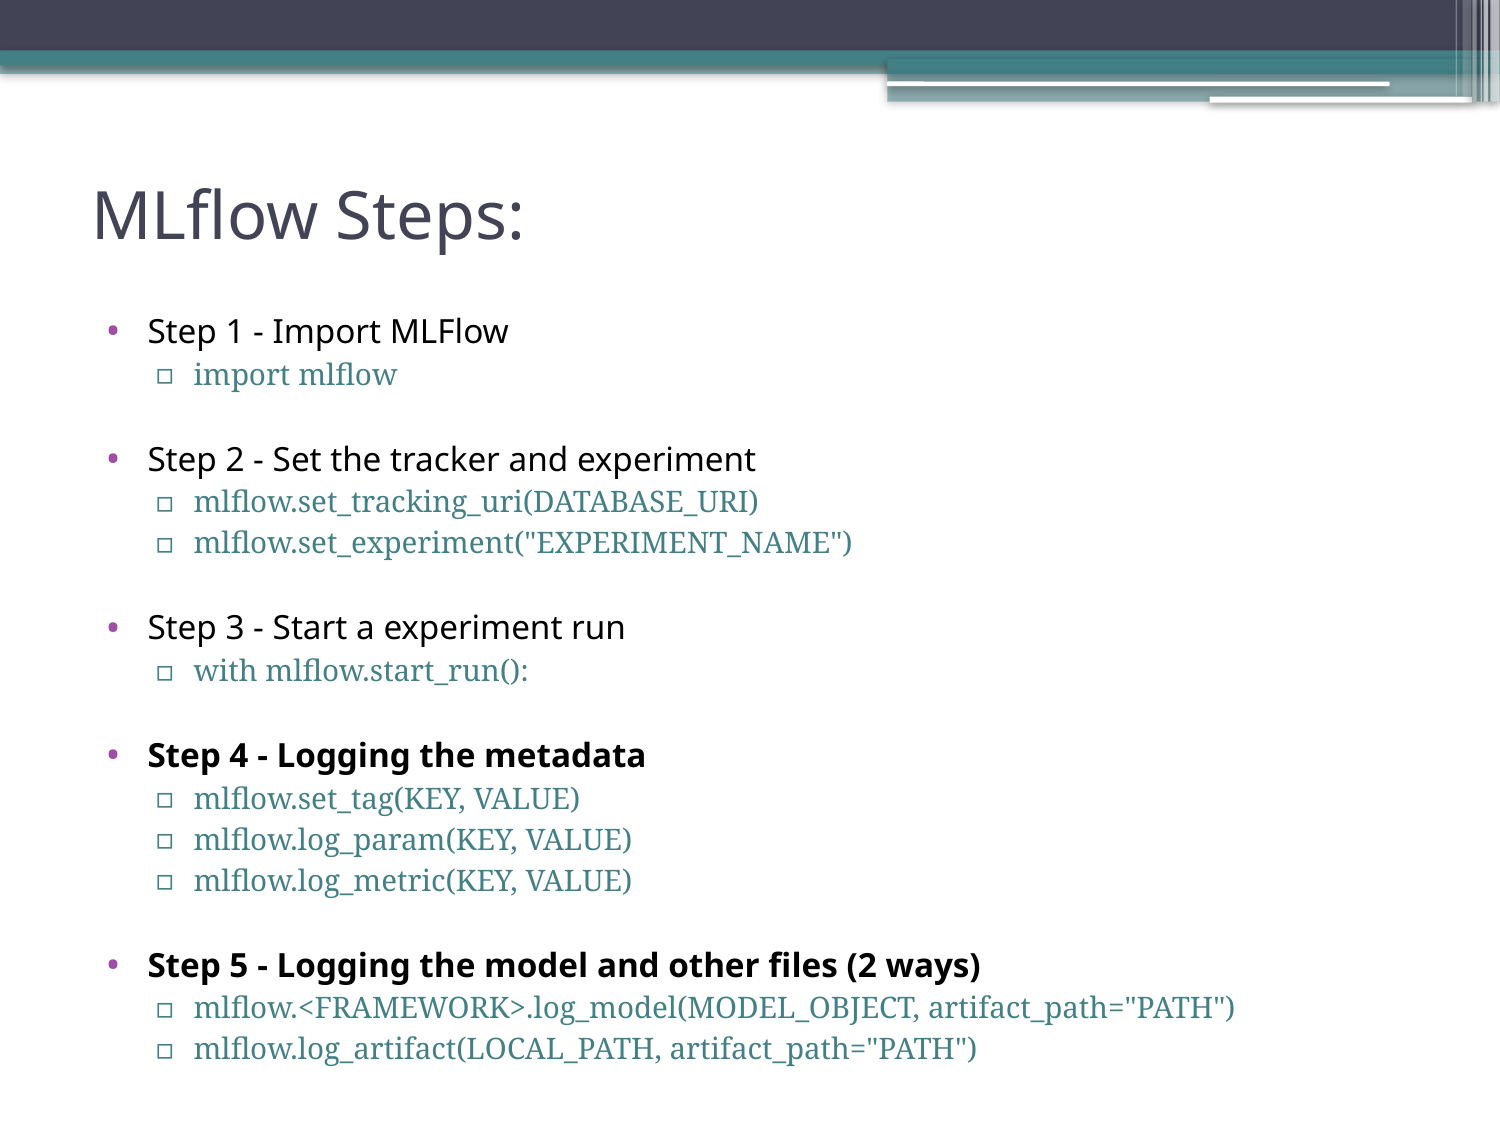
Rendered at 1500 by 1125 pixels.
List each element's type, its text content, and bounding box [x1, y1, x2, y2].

title MLflow Steps: [76, 125, 1427, 301]
list Step 1 - Import MLFlow import mlflow Step 2 - Set the tracker and experiment mlflow.set_tracking_uri(DATABASE_URI) mlflow.set_experiment("EXPERIMENT_NAME") Step 3 - Start a experiment run with mlflow.start_run(): Step 4 - Logging the metadata mlflow.set_tag(KEY, VALUE) mlflow.log_param(KEY, VALUE) mlflow.log_metric(KEY, VALUE) Step 5 - Logging the model and other files (2 ways) mlflow.<FRAMEWORK>.log_model(MODEL_OBJECT, artifact_path="PATH") mlflow.log_artifact(LOCAL_PATH, artifact_path="PATH") [75, 302, 1425, 1079]
